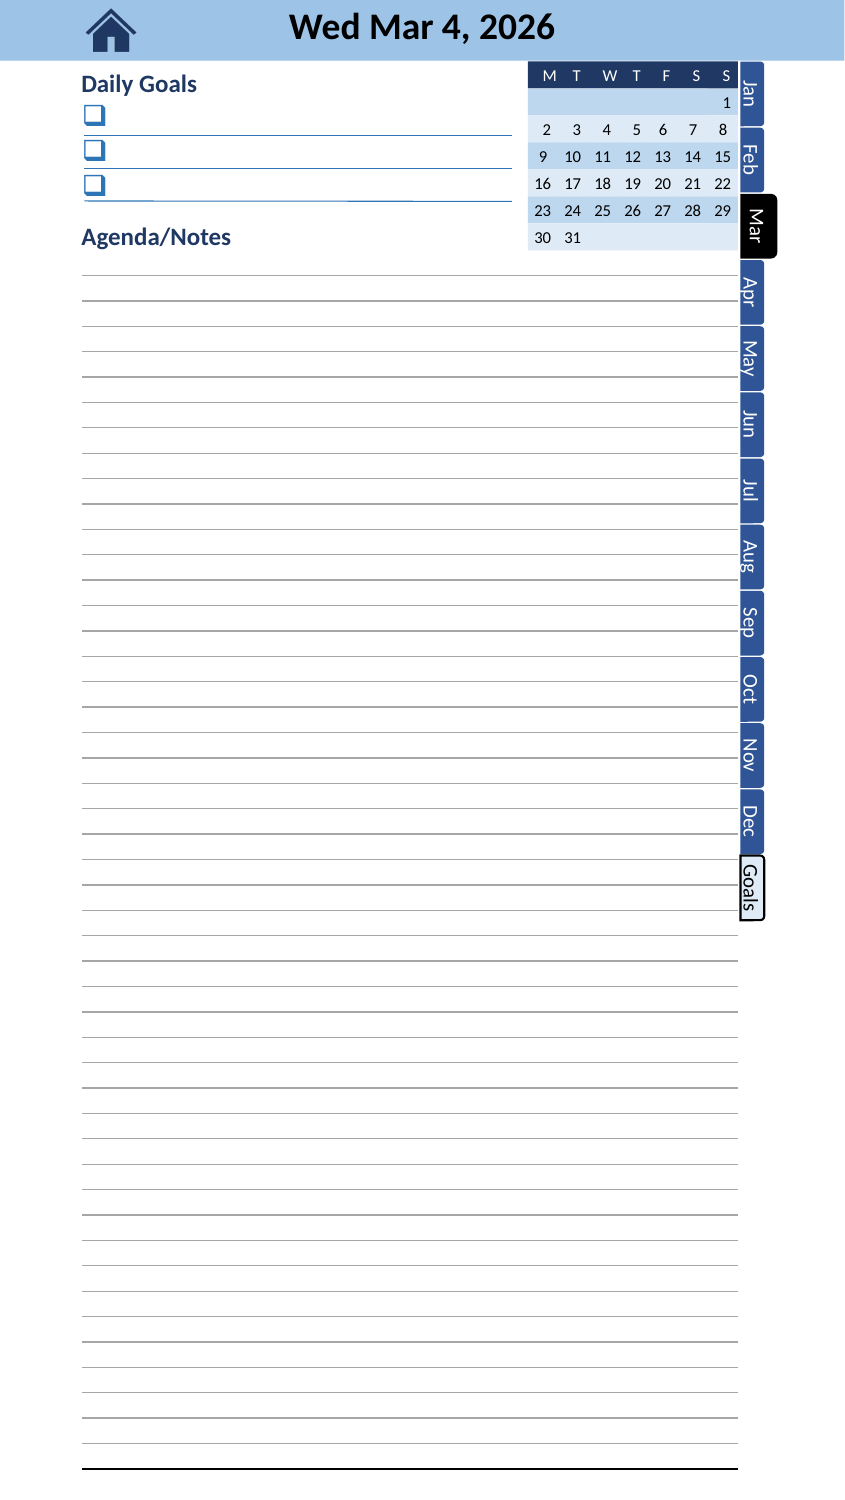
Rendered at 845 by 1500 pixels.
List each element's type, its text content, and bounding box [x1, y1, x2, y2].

list Wed Mar 4, 2026 [190, 0, 655, 61]
picture [82, 1, 140, 59]
